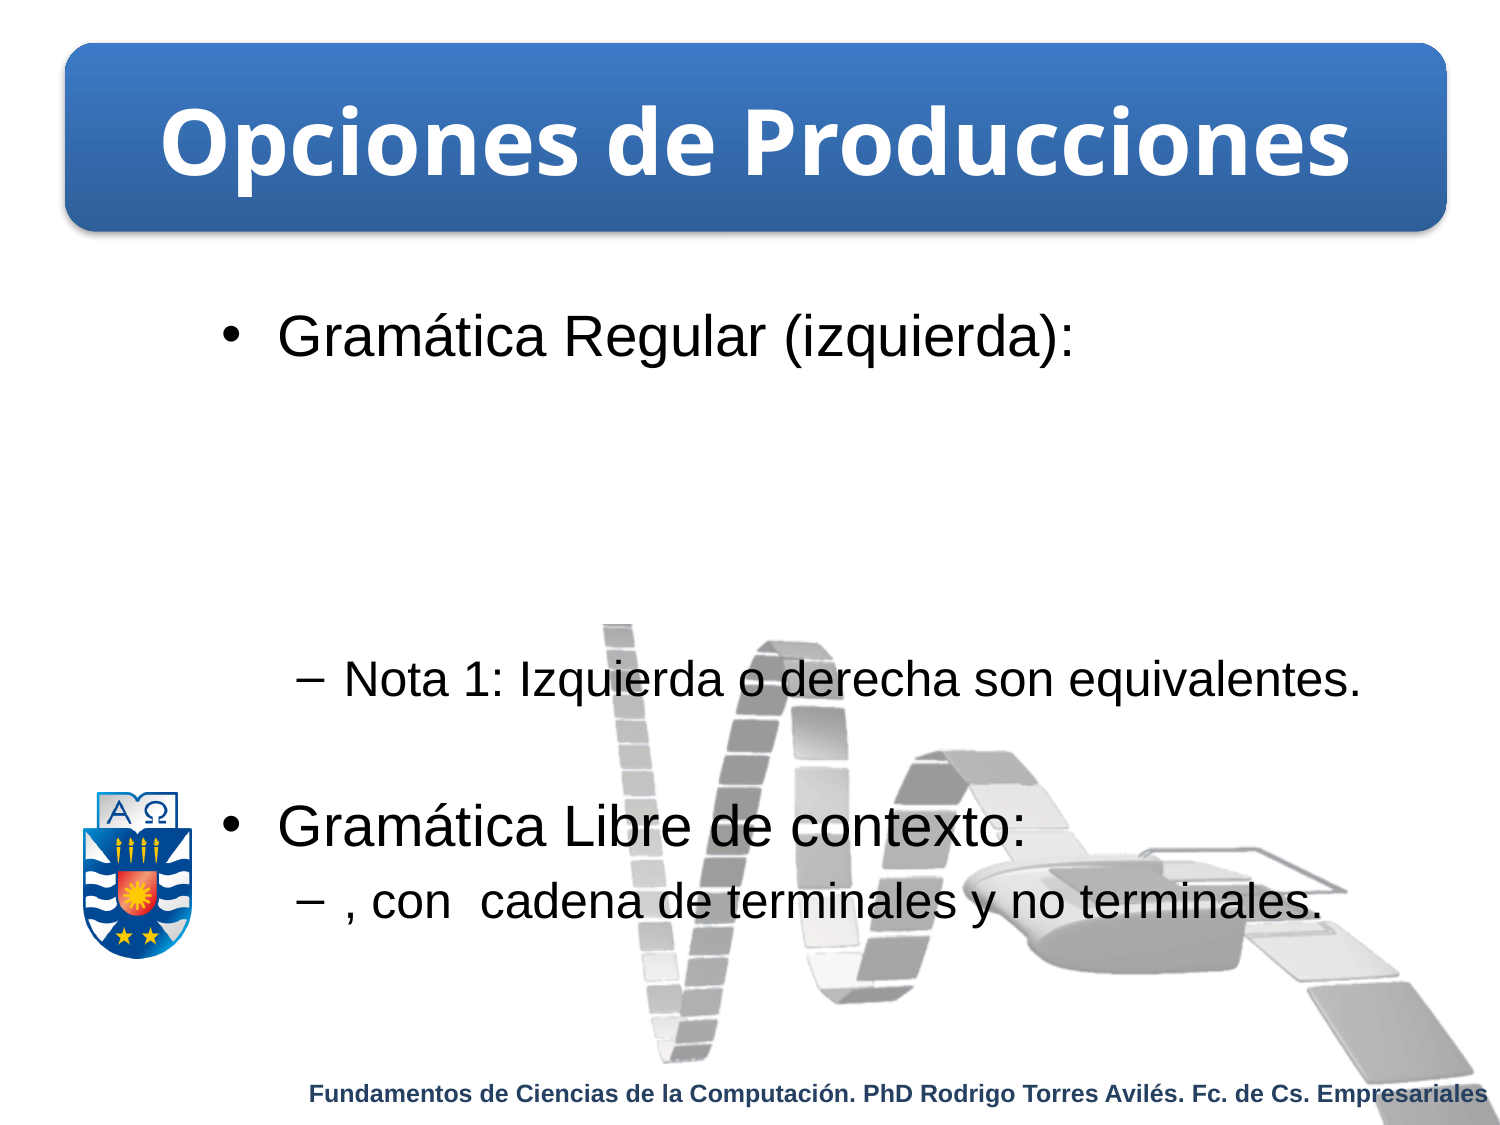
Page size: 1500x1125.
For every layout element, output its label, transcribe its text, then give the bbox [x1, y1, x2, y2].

picture [76, 783, 199, 967]
title Opciones de Producciones [64, 45, 1447, 233]
text_box Fundamentos de Ciencias de la Computación. PhD Rodrigo Torres Avilés. Fc. de Cs. Empresariales [237, 1070, 378, 1125]
picture [383, 624, 1500, 1125]
